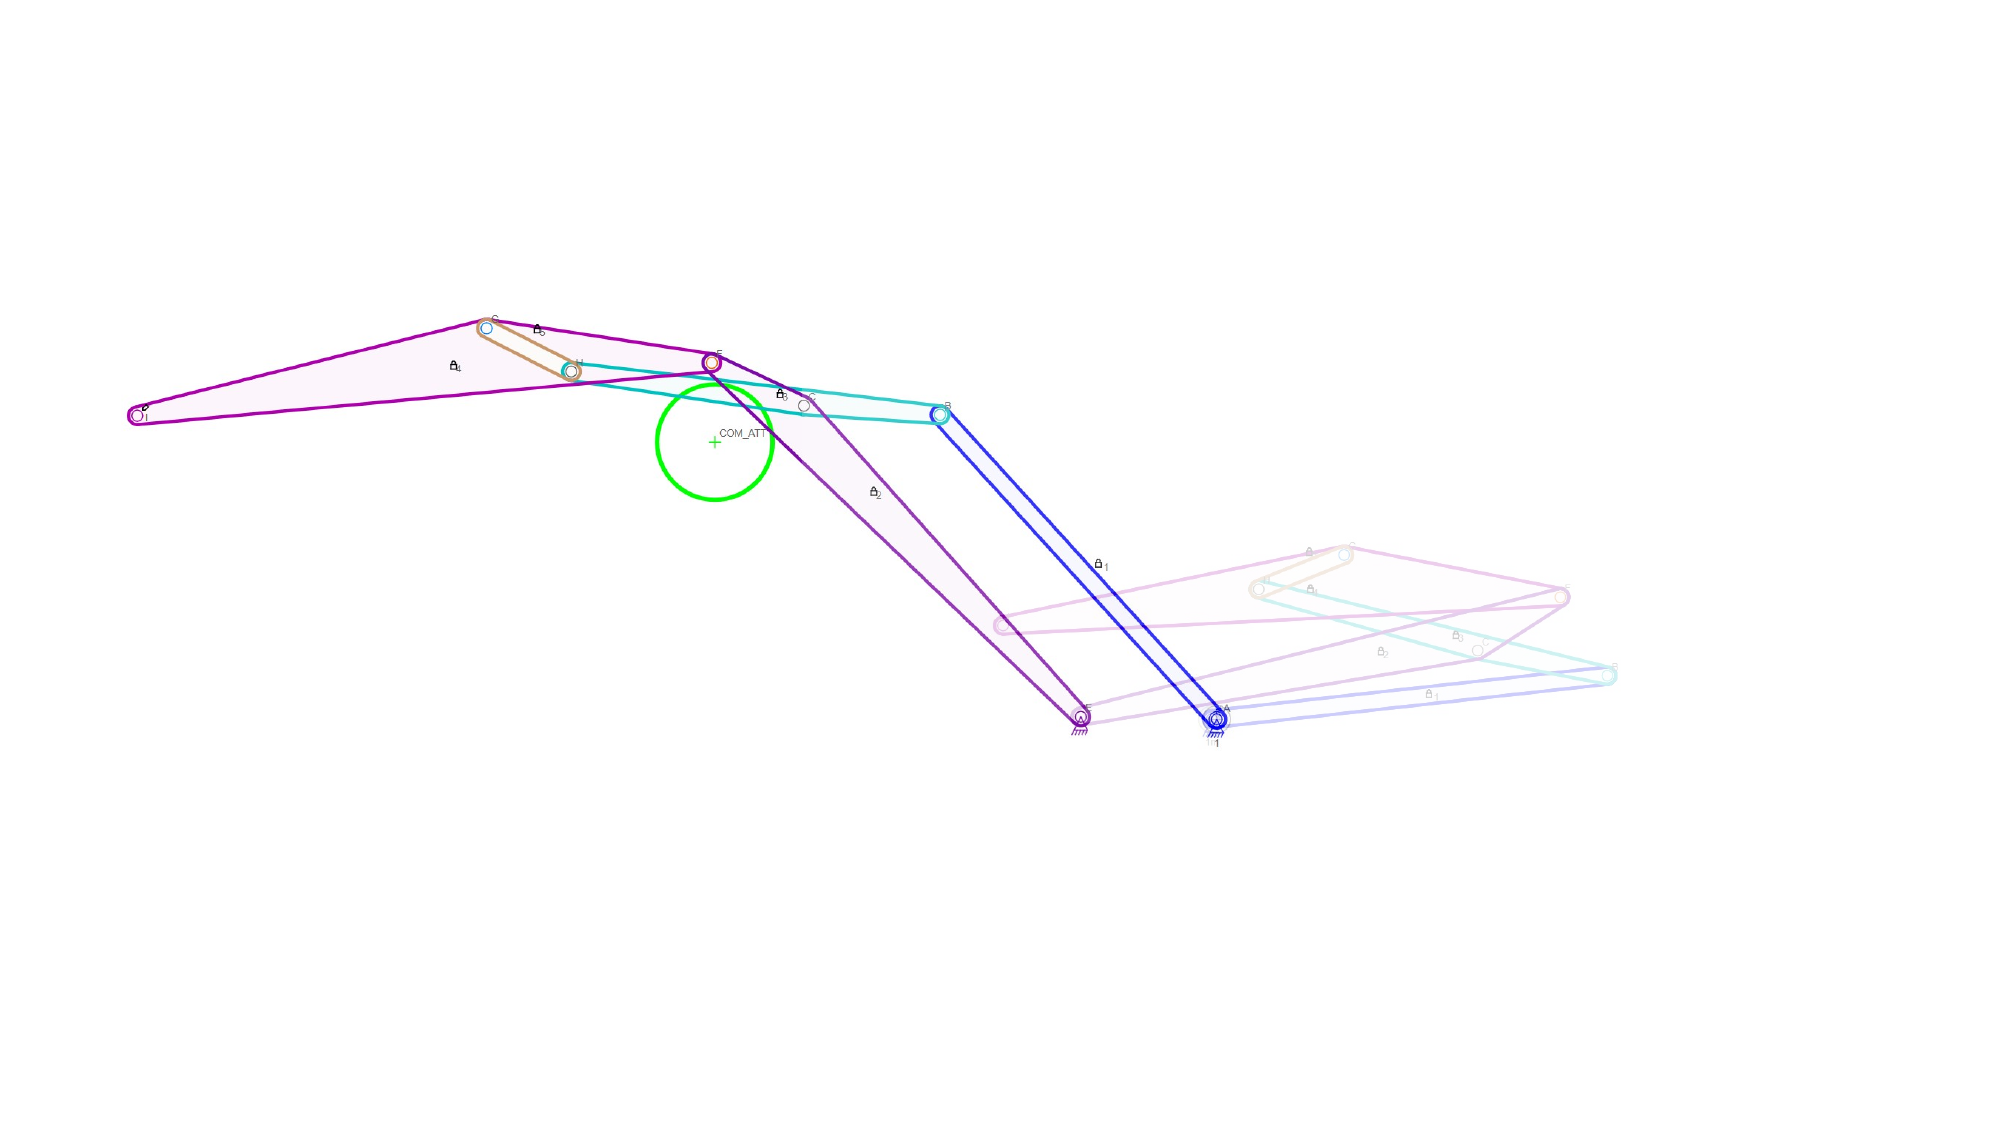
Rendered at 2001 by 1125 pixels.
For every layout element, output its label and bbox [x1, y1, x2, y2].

picture [62, 241, 1753, 872]
